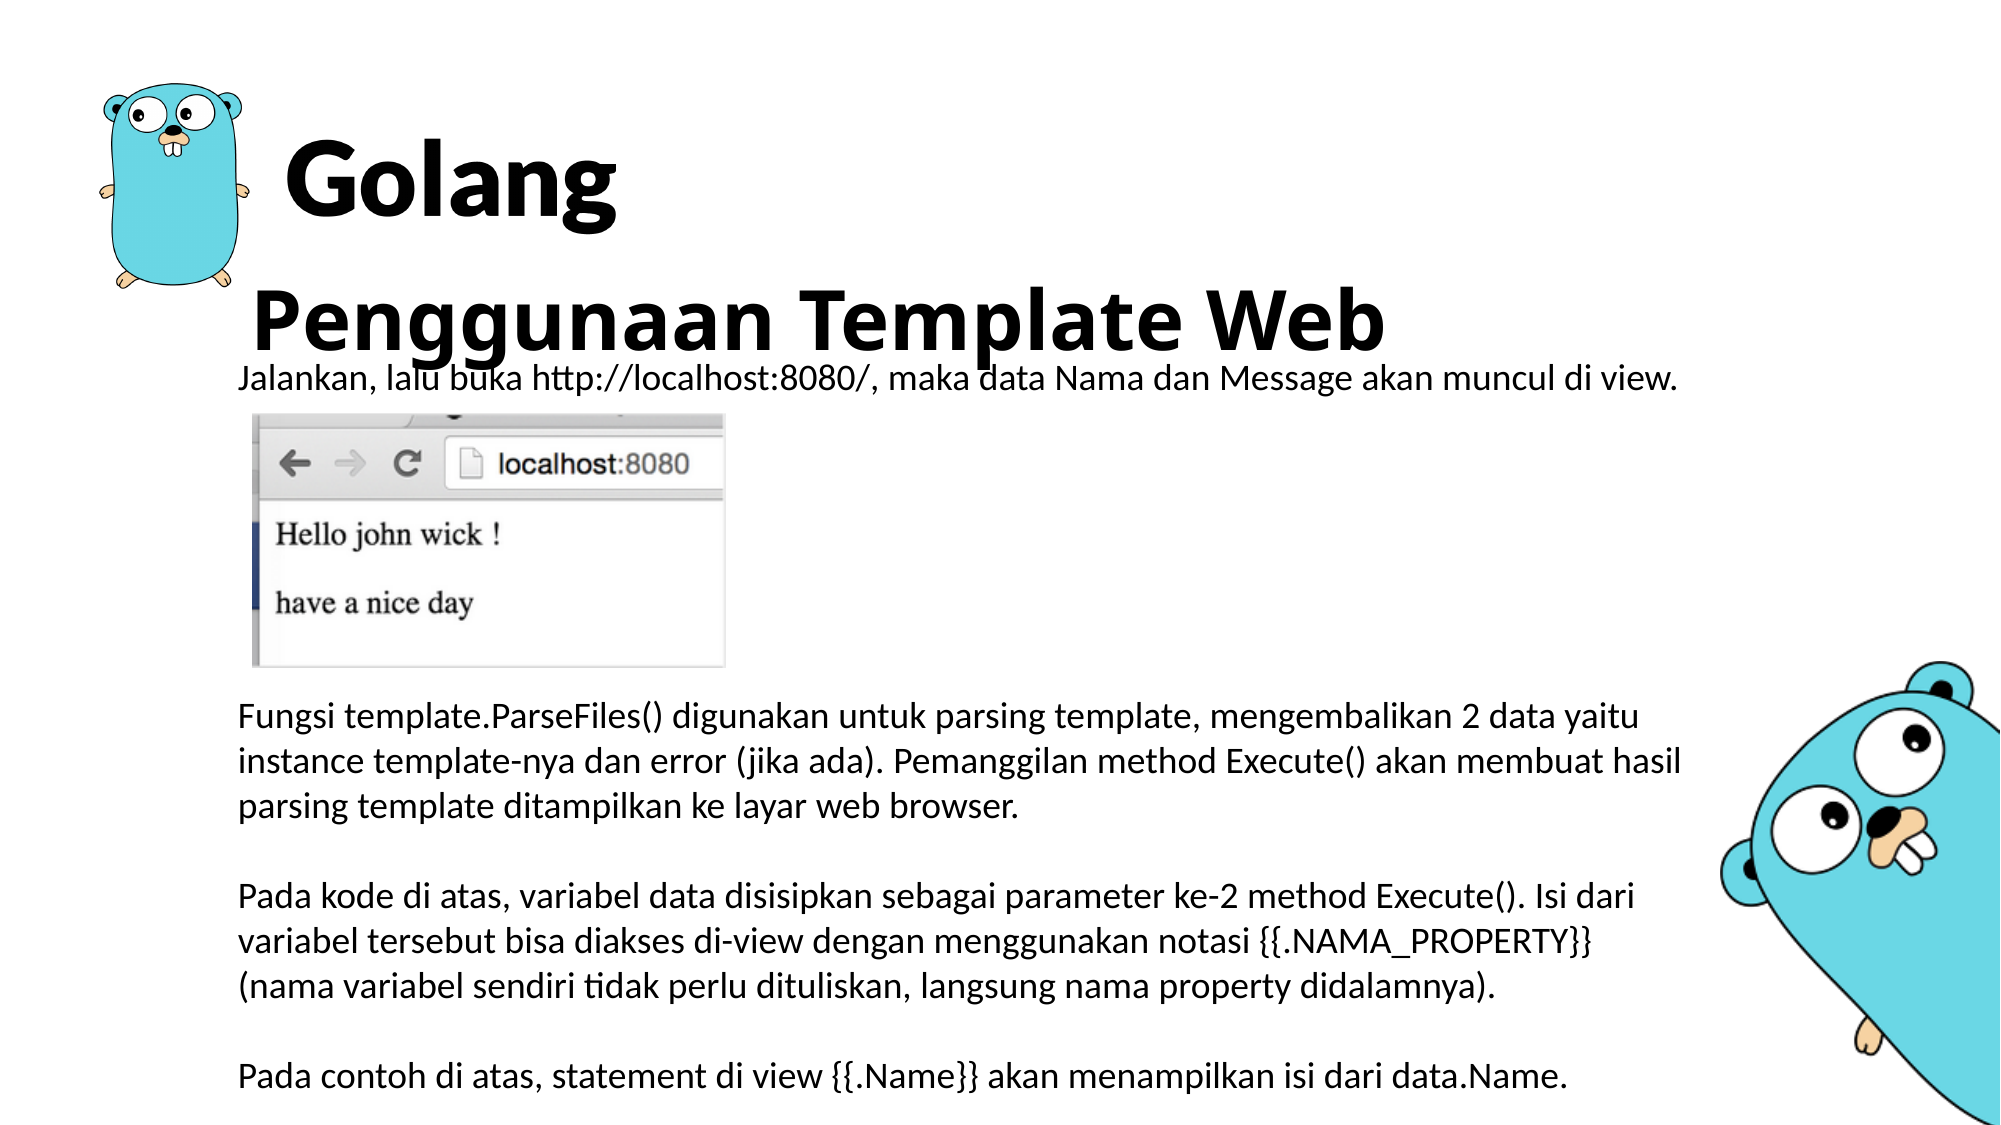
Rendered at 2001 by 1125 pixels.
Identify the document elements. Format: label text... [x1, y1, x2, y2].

picture [252, 412, 726, 668]
text_box Fungsi template.ParseFiles() digunakan untuk parsing template, mengembalikan 2 data yaitu instance template-nya dan error (jika ada). Pemanggilan method Execute() akan membuat hasil parsing template ditampilkan ke layar web browser. Pada kode di atas, variabel data disisipkan sebagai parameter ke-2 method Execute(). Isi dari variabel tersebut bisa diakses di-view dengan menggunakan notasi {{.NAMA_PROPERTY}} (nama variabel sendiri tidak perlu dituliskan, langsung nama property didalamnya). Pada contoh di atas, statement di view {{.Name}} akan menampilkan isi dari data.Name. [223, 683, 1701, 1104]
text_box Jalankan, lalu buka http://localhost:8080/, maka data Nama dan Message akan muncul di view. [223, 346, 1777, 406]
picture [98, 83, 616, 289]
picture [1720, 661, 2000, 1125]
title Penggunaan Template Web [213, 247, 1554, 377]
